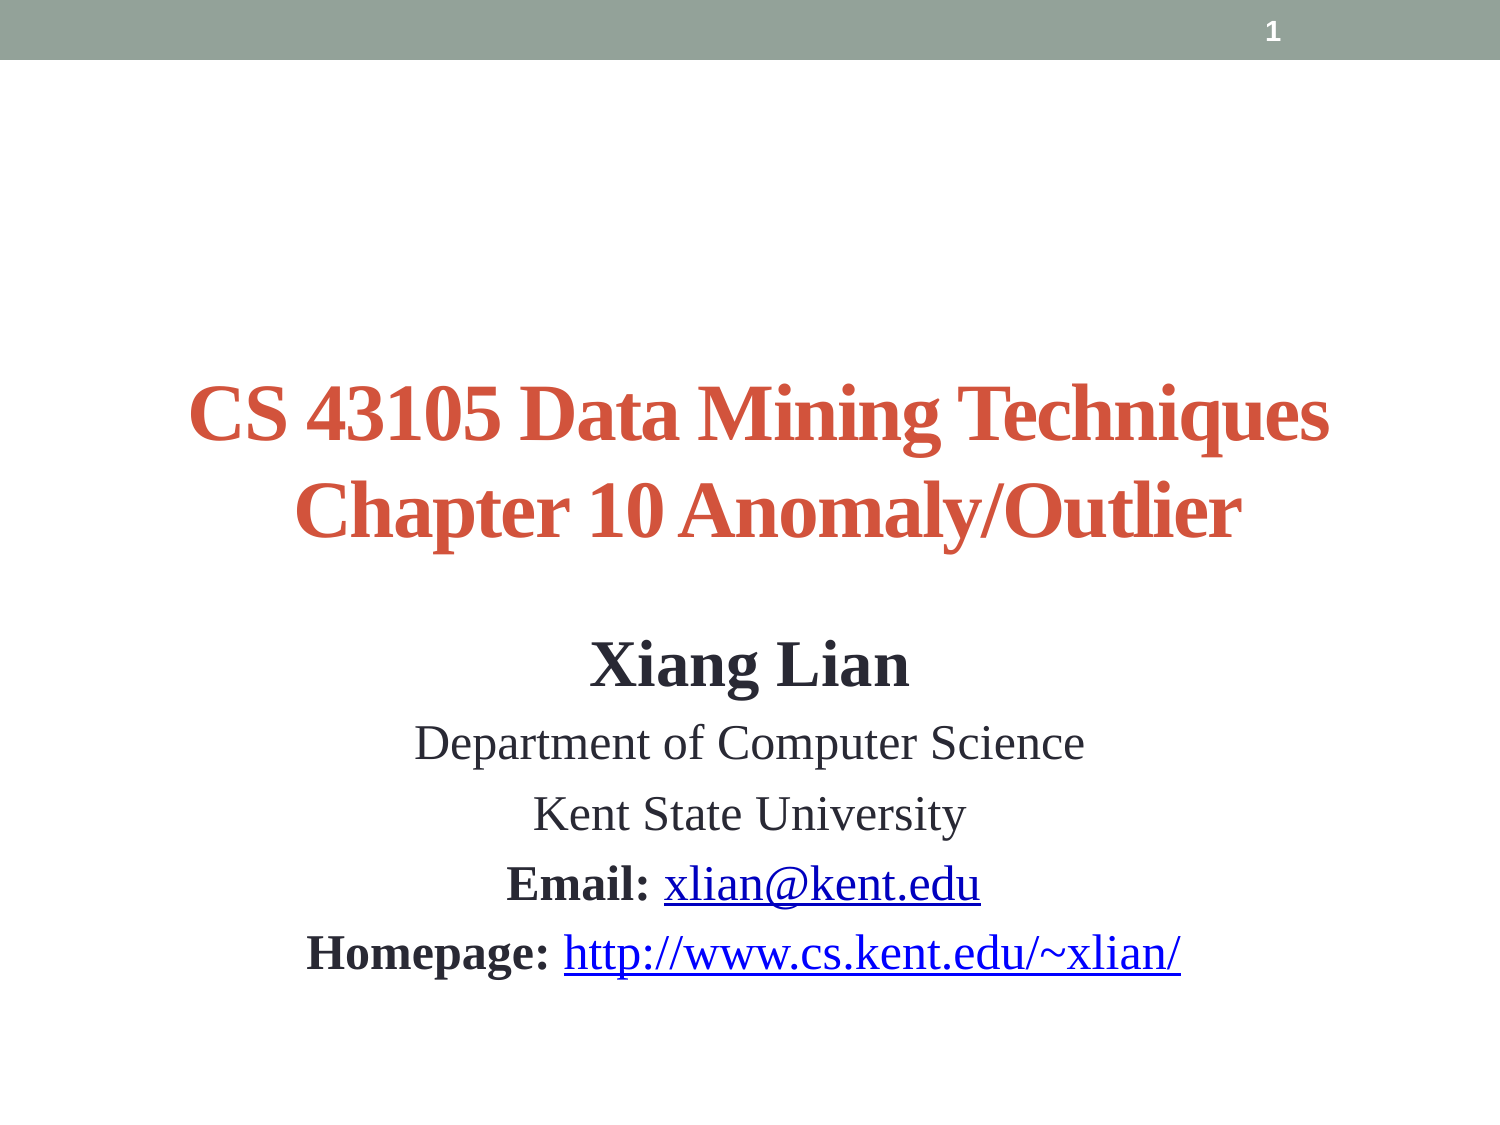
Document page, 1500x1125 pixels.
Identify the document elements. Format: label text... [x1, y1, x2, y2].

slide_number 1 [1250, 3, 1425, 57]
text_box Xiang Lian Department of Computer Science Kent State University Email: xlian@kent.edu Homepage: http://www.cs.kent.edu/~xlian/ [242, 612, 1258, 1023]
title CS 43105 Data Mining Techniques Chapter 10 Anomaly/Outlier [50, 350, 1488, 563]
